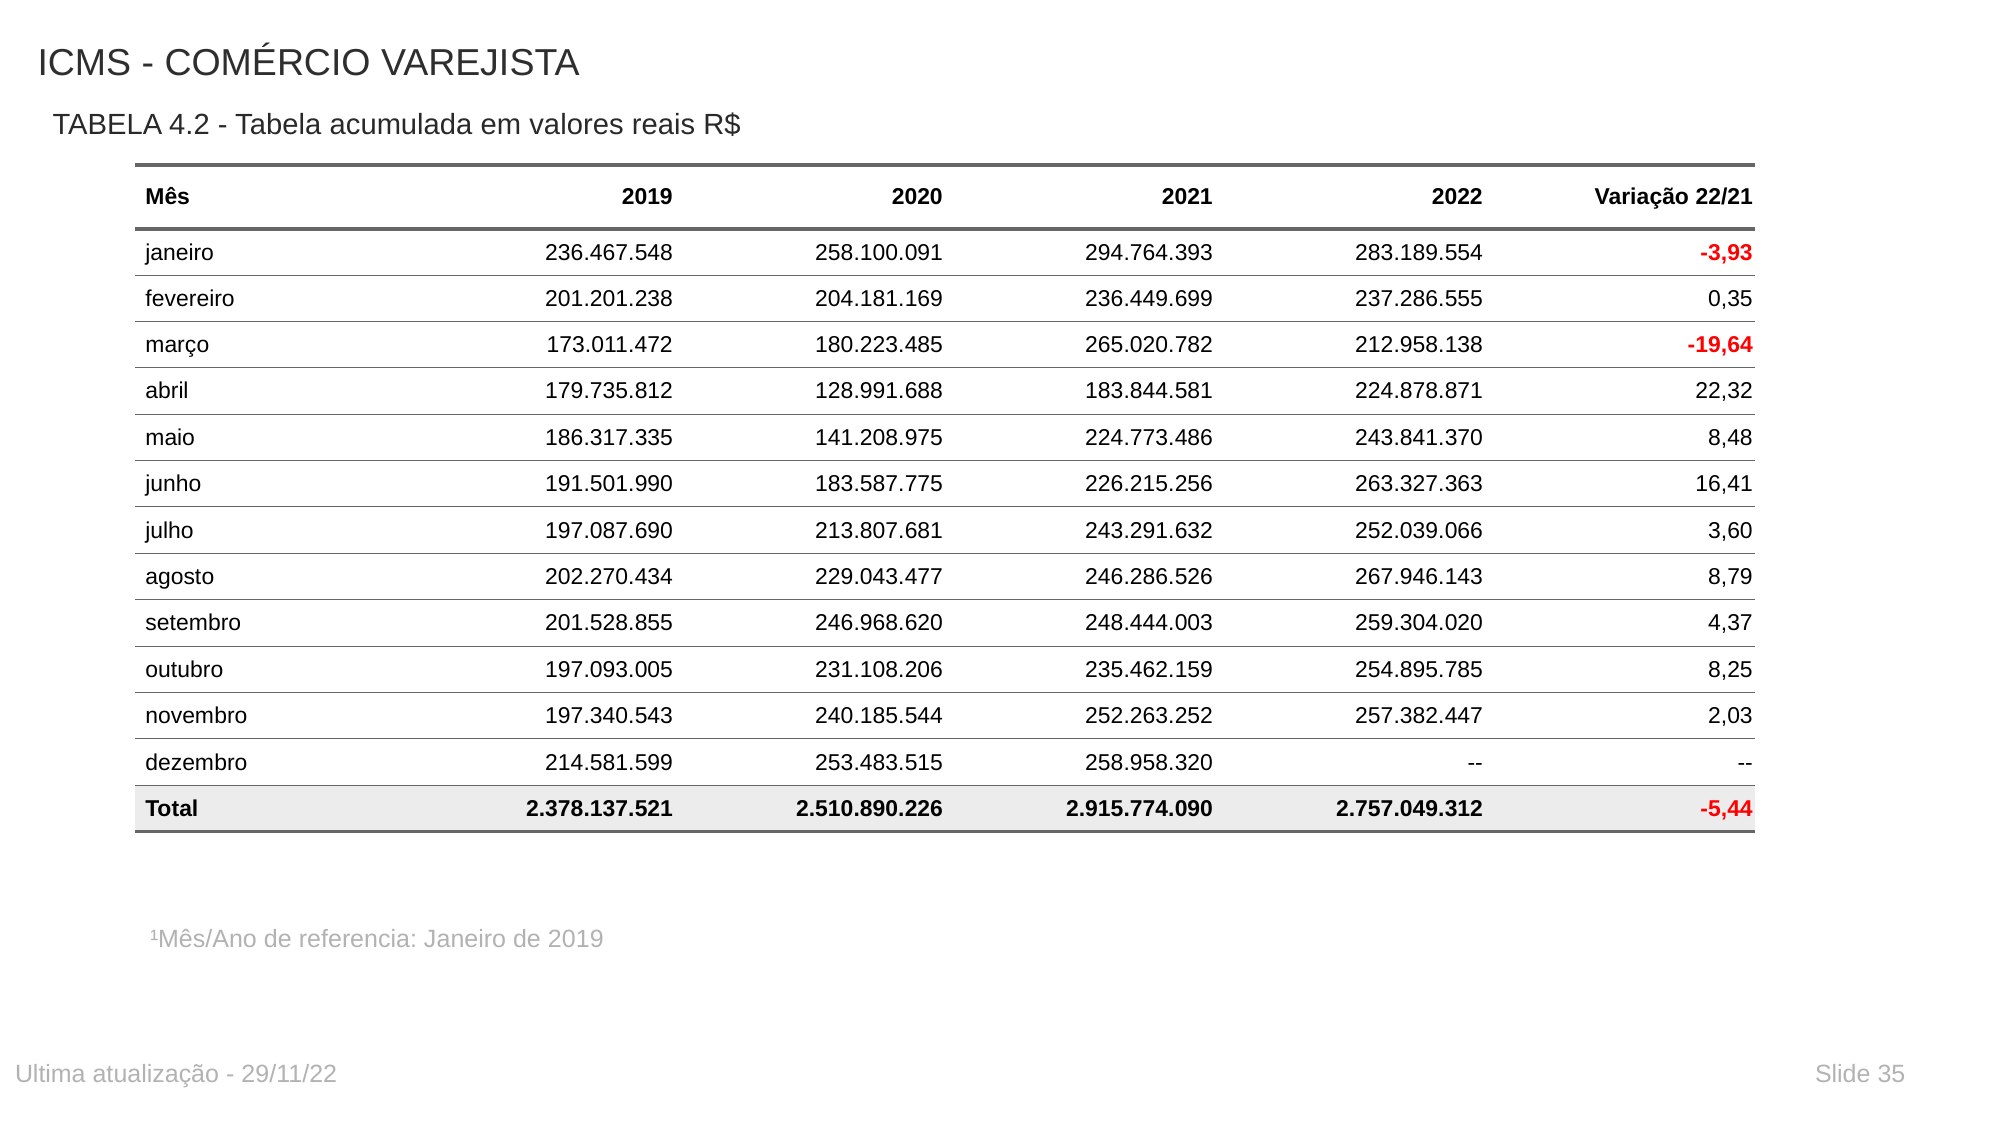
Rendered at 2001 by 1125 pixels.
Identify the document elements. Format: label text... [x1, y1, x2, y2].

table_cell 173.011.472 [405, 322, 675, 367]
table_cell novembro [135, 693, 405, 738]
table_cell 2.915.774.090 [945, 786, 1215, 830]
table_cell 237.286.555 [1215, 276, 1485, 321]
table_cell Total [135, 786, 405, 830]
table_cell 294.764.393 [945, 231, 1215, 275]
table_cell 243.841.370 [1215, 415, 1485, 460]
table_cell 240.185.544 [675, 693, 945, 738]
table_cell março [135, 322, 405, 367]
table_cell julho [135, 507, 405, 553]
list Slide 35 [1800, 1050, 1935, 1095]
table_cell 0,35 [1485, 276, 1755, 321]
table_cell 252.039.066 [1215, 507, 1485, 553]
table_cell 2.757.049.312 [1215, 786, 1485, 830]
table_cell 3,60 [1485, 507, 1755, 553]
table_cell 258.100.091 [675, 231, 945, 275]
table_header Variação 22/21 [1485, 167, 1755, 227]
table_cell -- [1485, 739, 1755, 785]
table_cell -5,44 [1485, 786, 1755, 830]
table_cell 8,79 [1485, 554, 1755, 599]
table_cell 212.958.138 [1215, 322, 1485, 367]
table_cell agosto [135, 554, 405, 599]
table_cell fevereiro [135, 276, 405, 321]
table_cell 231.108.206 [675, 647, 945, 692]
table_cell 226.215.256 [945, 461, 1215, 506]
table_cell abril [135, 368, 405, 414]
list TABELA 4.2 - Tabela acumulada em valores reais R$ [37, 97, 1013, 143]
table_cell setembro [135, 600, 405, 646]
table_cell 243.291.632 [945, 507, 1215, 553]
table_cell 236.449.699 [945, 276, 1215, 321]
table_cell 235.462.159 [945, 647, 1215, 692]
table_cell 204.181.169 [675, 276, 945, 321]
table_header 2021 [945, 167, 1215, 227]
table_cell 128.991.688 [675, 368, 945, 414]
table_cell 214.581.599 [405, 739, 675, 785]
table_header Mês [135, 167, 405, 227]
list ICMS - COMÉRCIO VAREJISTA [22, 29, 1223, 119]
table_cell 252.263.252 [945, 693, 1215, 738]
table_cell 202.270.434 [405, 554, 675, 599]
table_cell 2,03 [1485, 693, 1755, 738]
table_header 2019 [405, 167, 675, 227]
table_cell 22,32 [1485, 368, 1755, 414]
table_cell -19,64 [1485, 322, 1755, 367]
table_cell maio [135, 415, 405, 460]
table_cell dezembro [135, 739, 405, 785]
table_cell 267.946.143 [1215, 554, 1485, 599]
table_cell 259.304.020 [1215, 600, 1485, 646]
table_cell 257.382.447 [1215, 693, 1485, 738]
table_cell 16,41 [1485, 461, 1755, 506]
table_cell 8,48 [1485, 415, 1755, 460]
table_cell 197.087.690 [405, 507, 675, 553]
table_cell -- [1215, 739, 1485, 785]
table_cell 141.208.975 [675, 415, 945, 460]
table_cell 253.483.515 [675, 739, 945, 785]
table_cell 263.327.363 [1215, 461, 1485, 506]
table_cell 183.844.581 [945, 368, 1215, 414]
table_cell 197.340.543 [405, 693, 675, 738]
table_cell 246.286.526 [945, 554, 1215, 599]
table_cell 213.807.681 [675, 507, 945, 553]
table_cell 180.223.485 [675, 322, 945, 367]
list ¹Mês/Ano de referencia: Janeiro de 2019 [135, 915, 1110, 960]
table_cell 229.043.477 [675, 554, 945, 599]
table_cell 254.895.785 [1215, 647, 1485, 692]
table_cell junho [135, 461, 405, 506]
table_cell 4,37 [1485, 600, 1755, 646]
table_cell 248.444.003 [945, 600, 1215, 646]
table_cell 201.528.855 [405, 600, 675, 646]
table_cell janeiro [135, 231, 405, 275]
table_cell 179.735.812 [405, 368, 675, 414]
table_cell outubro [135, 647, 405, 692]
table_cell 8,25 [1485, 647, 1755, 692]
table_cell -3,93 [1485, 231, 1755, 275]
table_cell 224.773.486 [945, 415, 1215, 460]
list Ultima atualização - 29/11/22 [0, 1050, 975, 1095]
table_cell 2.378.137.521 [405, 786, 675, 830]
table_cell 258.958.320 [945, 739, 1215, 785]
table_cell 197.093.005 [405, 647, 675, 692]
table_cell 246.968.620 [675, 600, 945, 646]
table_cell 201.201.238 [405, 276, 675, 321]
table_cell 186.317.335 [405, 415, 675, 460]
table_header 2020 [675, 167, 945, 227]
table_cell 224.878.871 [1215, 368, 1485, 414]
table_cell 265.020.782 [945, 322, 1215, 367]
table_cell 191.501.990 [405, 461, 675, 506]
table_header 2022 [1215, 167, 1485, 227]
table_cell 2.510.890.226 [675, 786, 945, 830]
table_cell 236.467.548 [405, 231, 675, 275]
table_cell 283.189.554 [1215, 231, 1485, 275]
table_cell 183.587.775 [675, 461, 945, 506]
